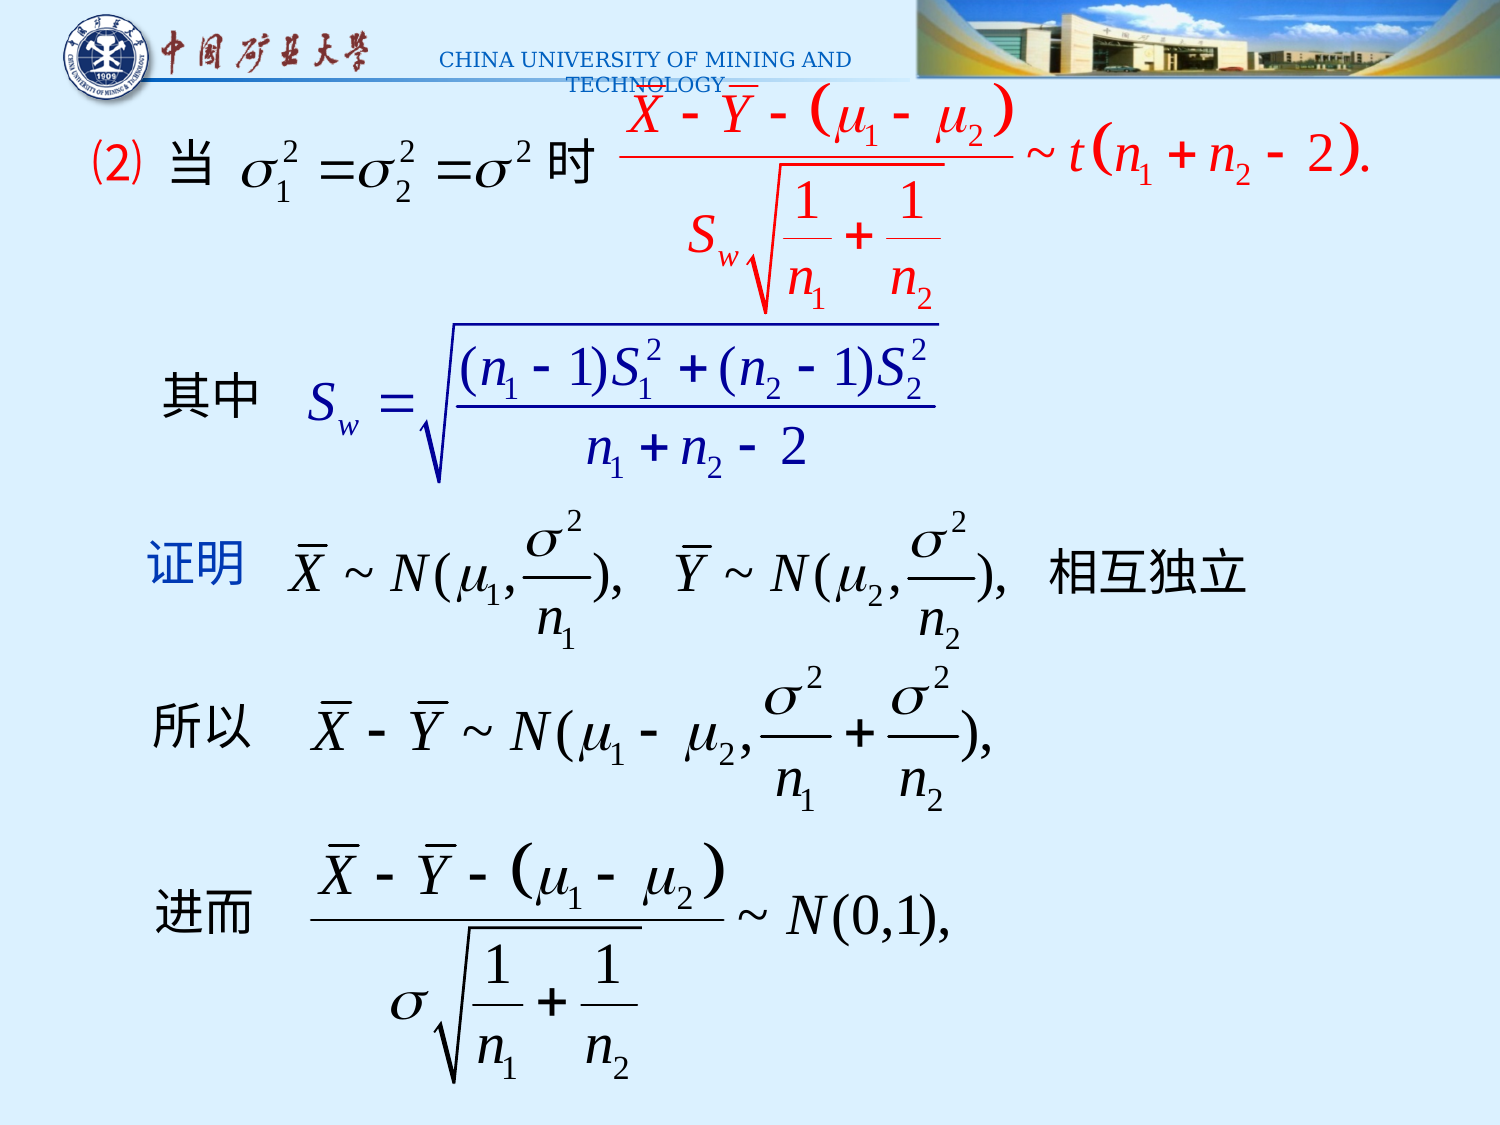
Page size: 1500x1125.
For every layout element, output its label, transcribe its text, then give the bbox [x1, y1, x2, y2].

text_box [302, 834, 962, 1094]
text_box 进而 [139, 872, 270, 948]
picture [918, 0, 1500, 77]
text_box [277, 495, 633, 660]
text_box 时 [531, 123, 606, 198]
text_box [234, 126, 541, 211]
text_box ⑵ 当 [78, 123, 370, 199]
picture [59, 10, 160, 111]
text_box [668, 497, 1016, 660]
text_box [299, 650, 1002, 822]
text_box 相互独立 [1033, 533, 1264, 609]
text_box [611, 74, 1376, 321]
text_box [299, 311, 947, 491]
text_box 所以 [138, 686, 268, 762]
text_box 证明 [130, 524, 261, 599]
text_box 其中 [146, 357, 277, 433]
